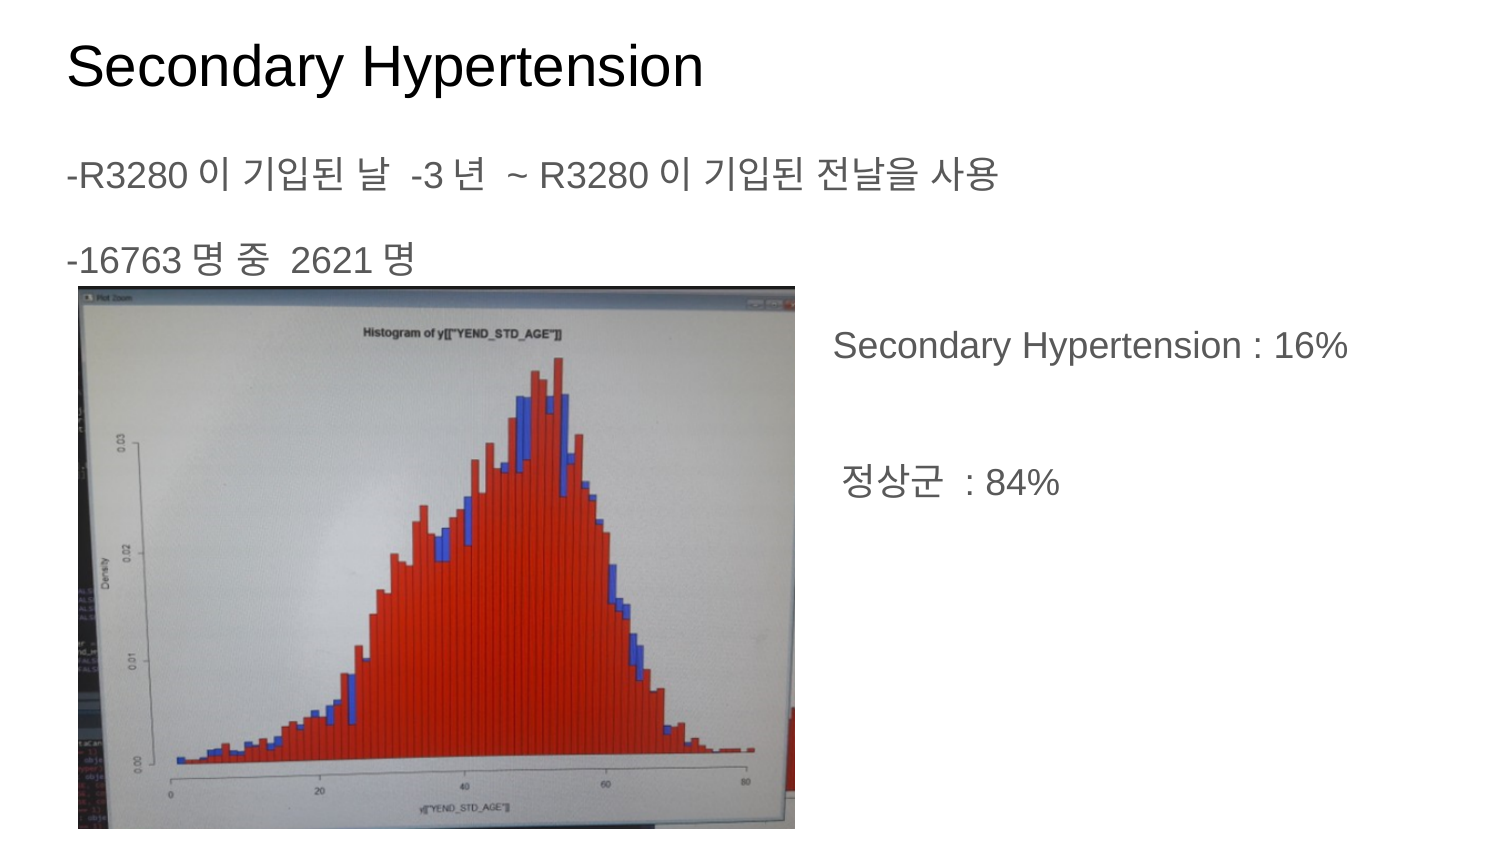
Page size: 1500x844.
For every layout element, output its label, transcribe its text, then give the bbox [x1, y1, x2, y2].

list -R3280이 기입된 날 -3년 ~ R3280이 기입된 전날을 사용 -16763명 중 2621명 Secondary Hypertension : 16% 정상군 : 84% [51, 129, 1449, 823]
picture [77, 286, 795, 830]
title Secondary Hypertension [51, 12, 1449, 107]
